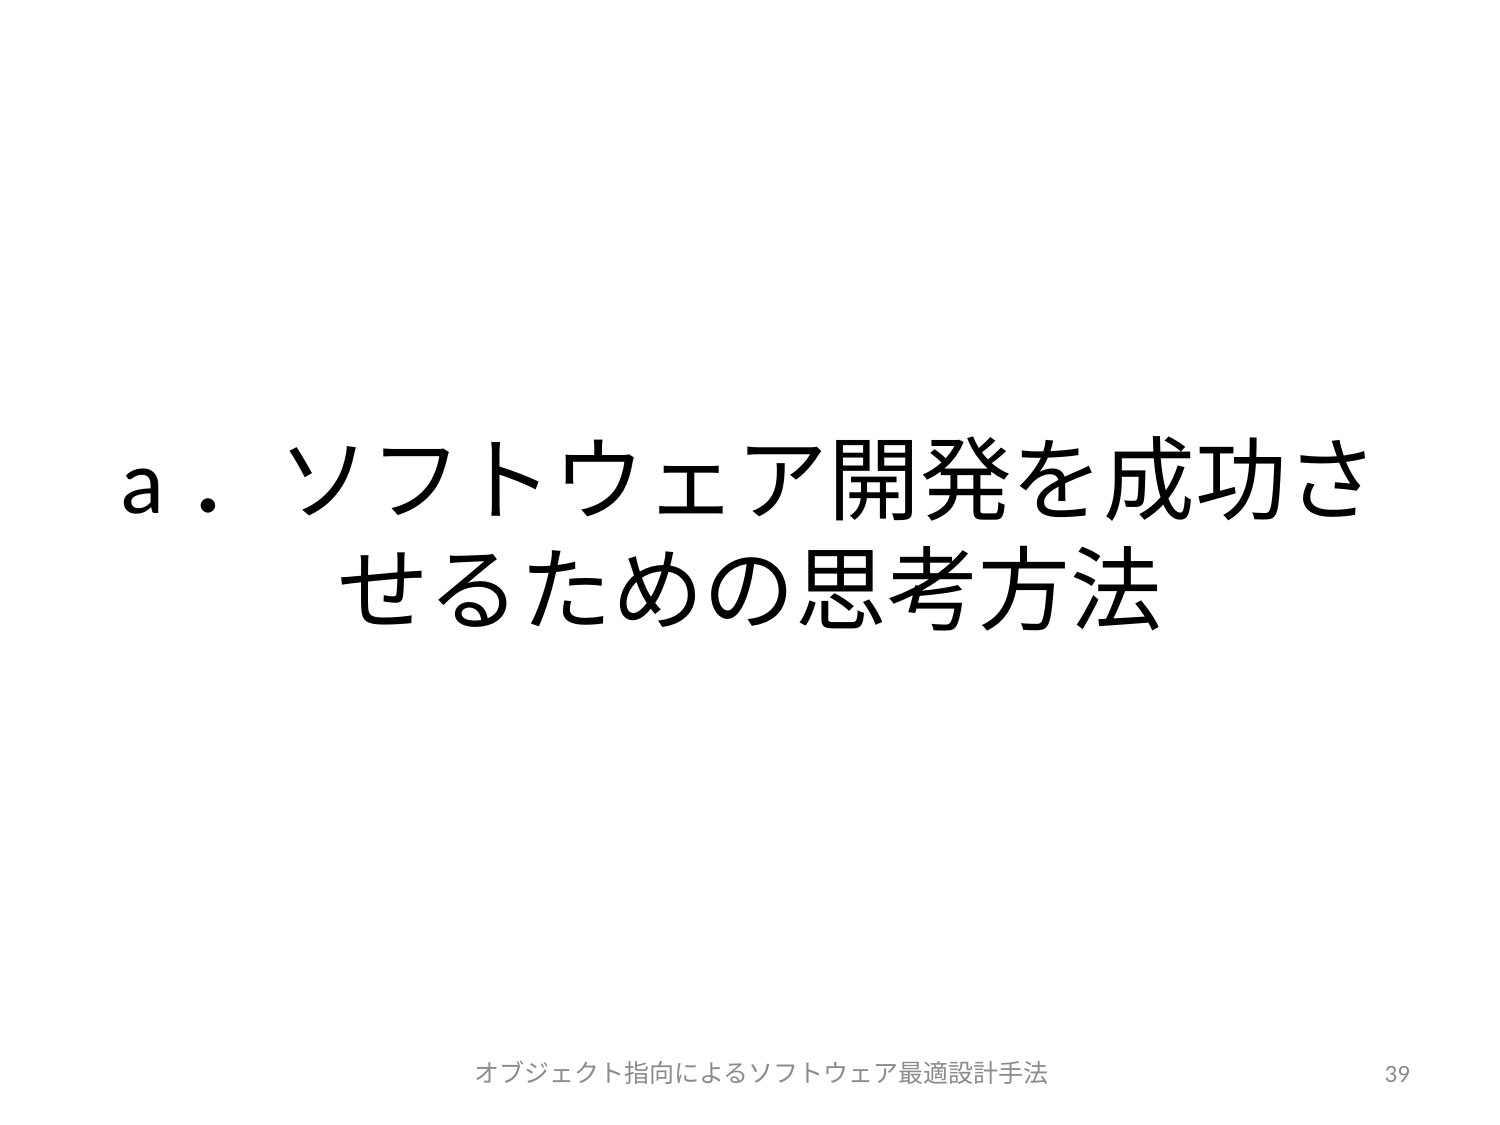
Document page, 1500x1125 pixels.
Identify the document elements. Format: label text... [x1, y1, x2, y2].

footer オブジェクト指向によるソフトウェア最適設計手法 [257, 1042, 1266, 1103]
slide_number 39 [1300, 1042, 1425, 1103]
title a．ソフトウェア開発を成功させるための思考方法 [75, 45, 1425, 1020]
